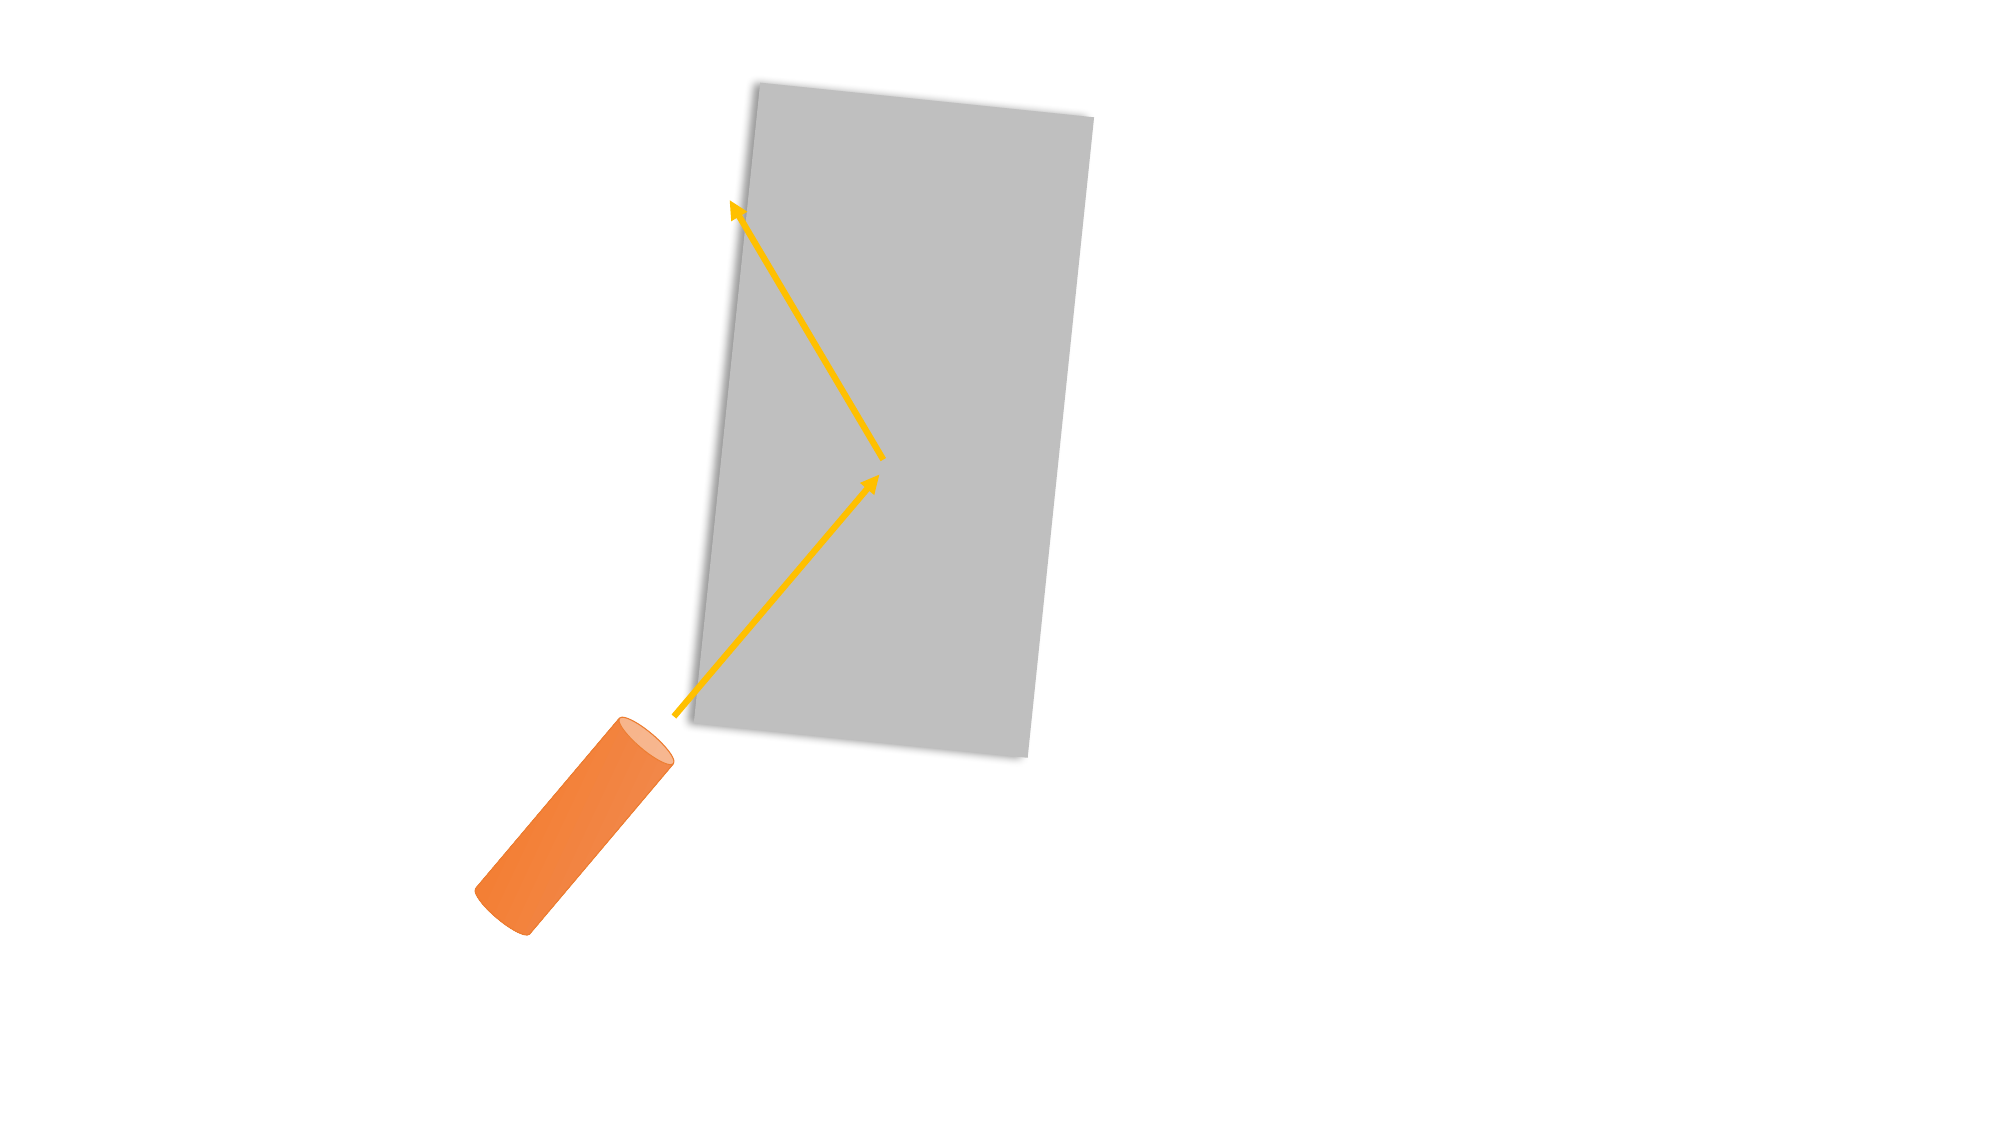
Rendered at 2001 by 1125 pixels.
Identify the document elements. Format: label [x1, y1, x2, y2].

text_box [365, 340, 1283, 746]
